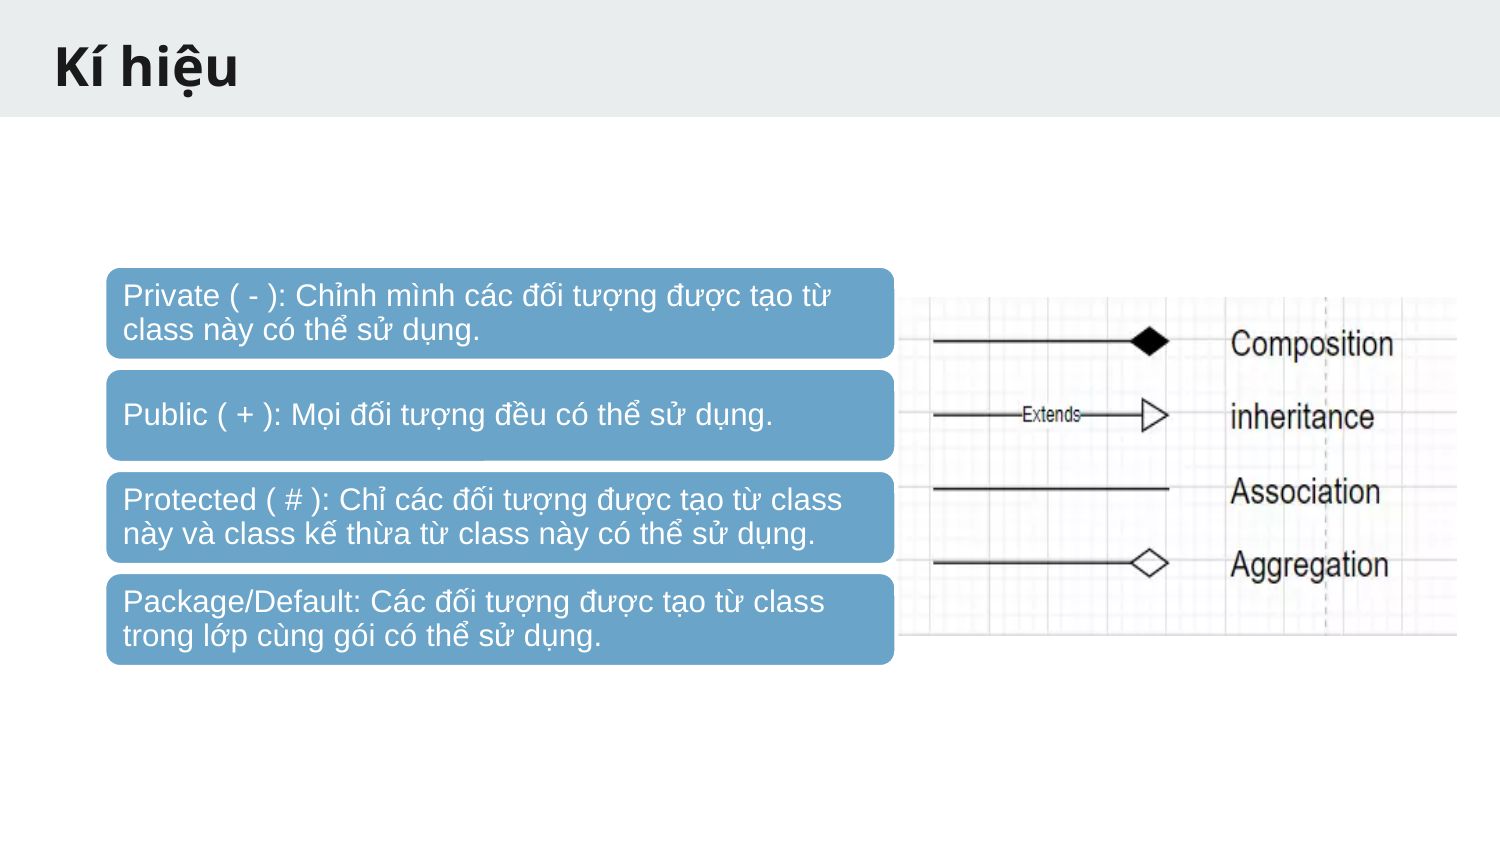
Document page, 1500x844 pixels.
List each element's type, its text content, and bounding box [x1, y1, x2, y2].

picture [897, 297, 1457, 636]
title Kí hiệu [38, 17, 1467, 106]
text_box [103, 203, 897, 730]
